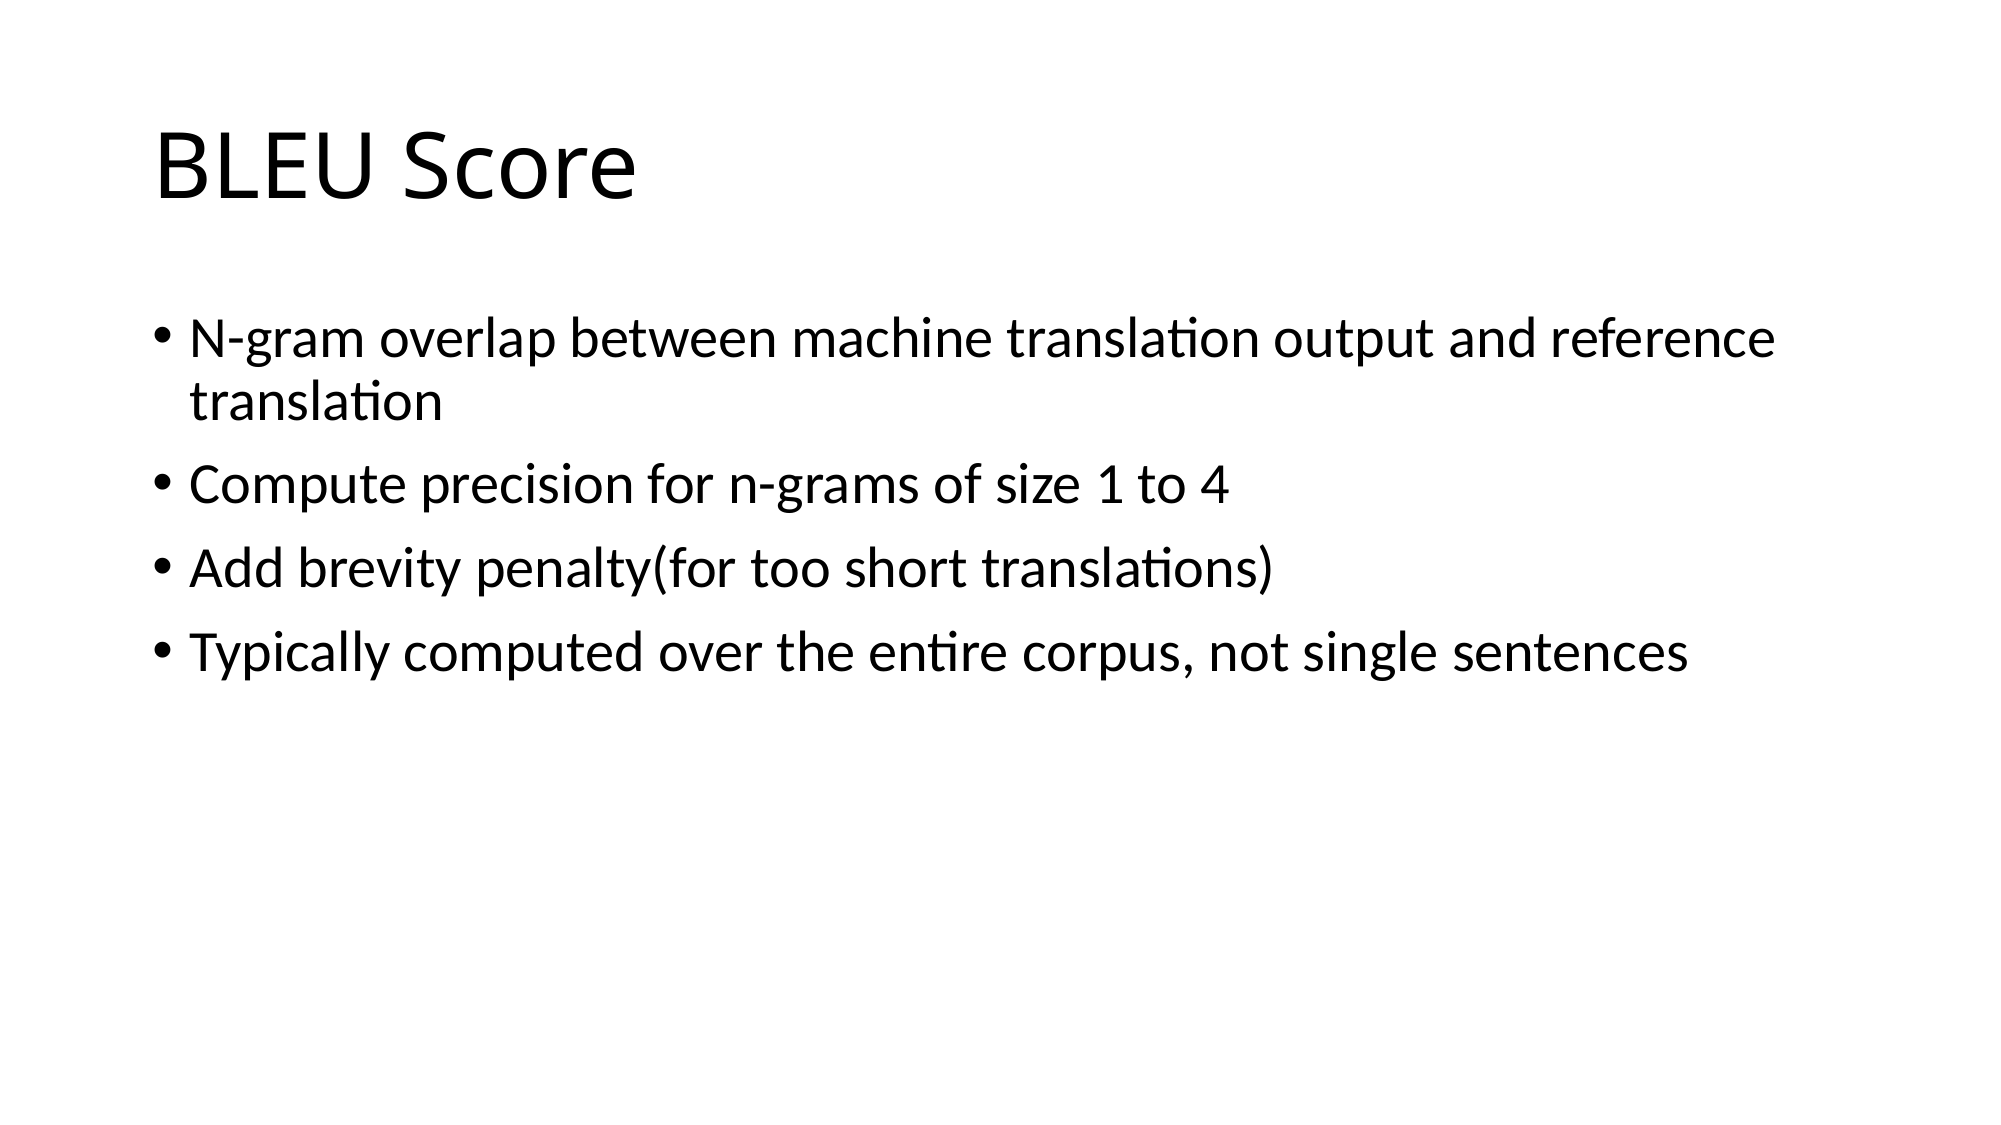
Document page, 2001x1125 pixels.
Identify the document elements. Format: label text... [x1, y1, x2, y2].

list N-gram overlap between machine translation output and reference translation Compute precision for n-grams of size 1 to 4 Add brevity penalty(for too short translations) Typically computed over the entire corpus, not single sentences [137, 299, 1863, 1014]
title BLEU Score [137, 59, 1863, 278]
